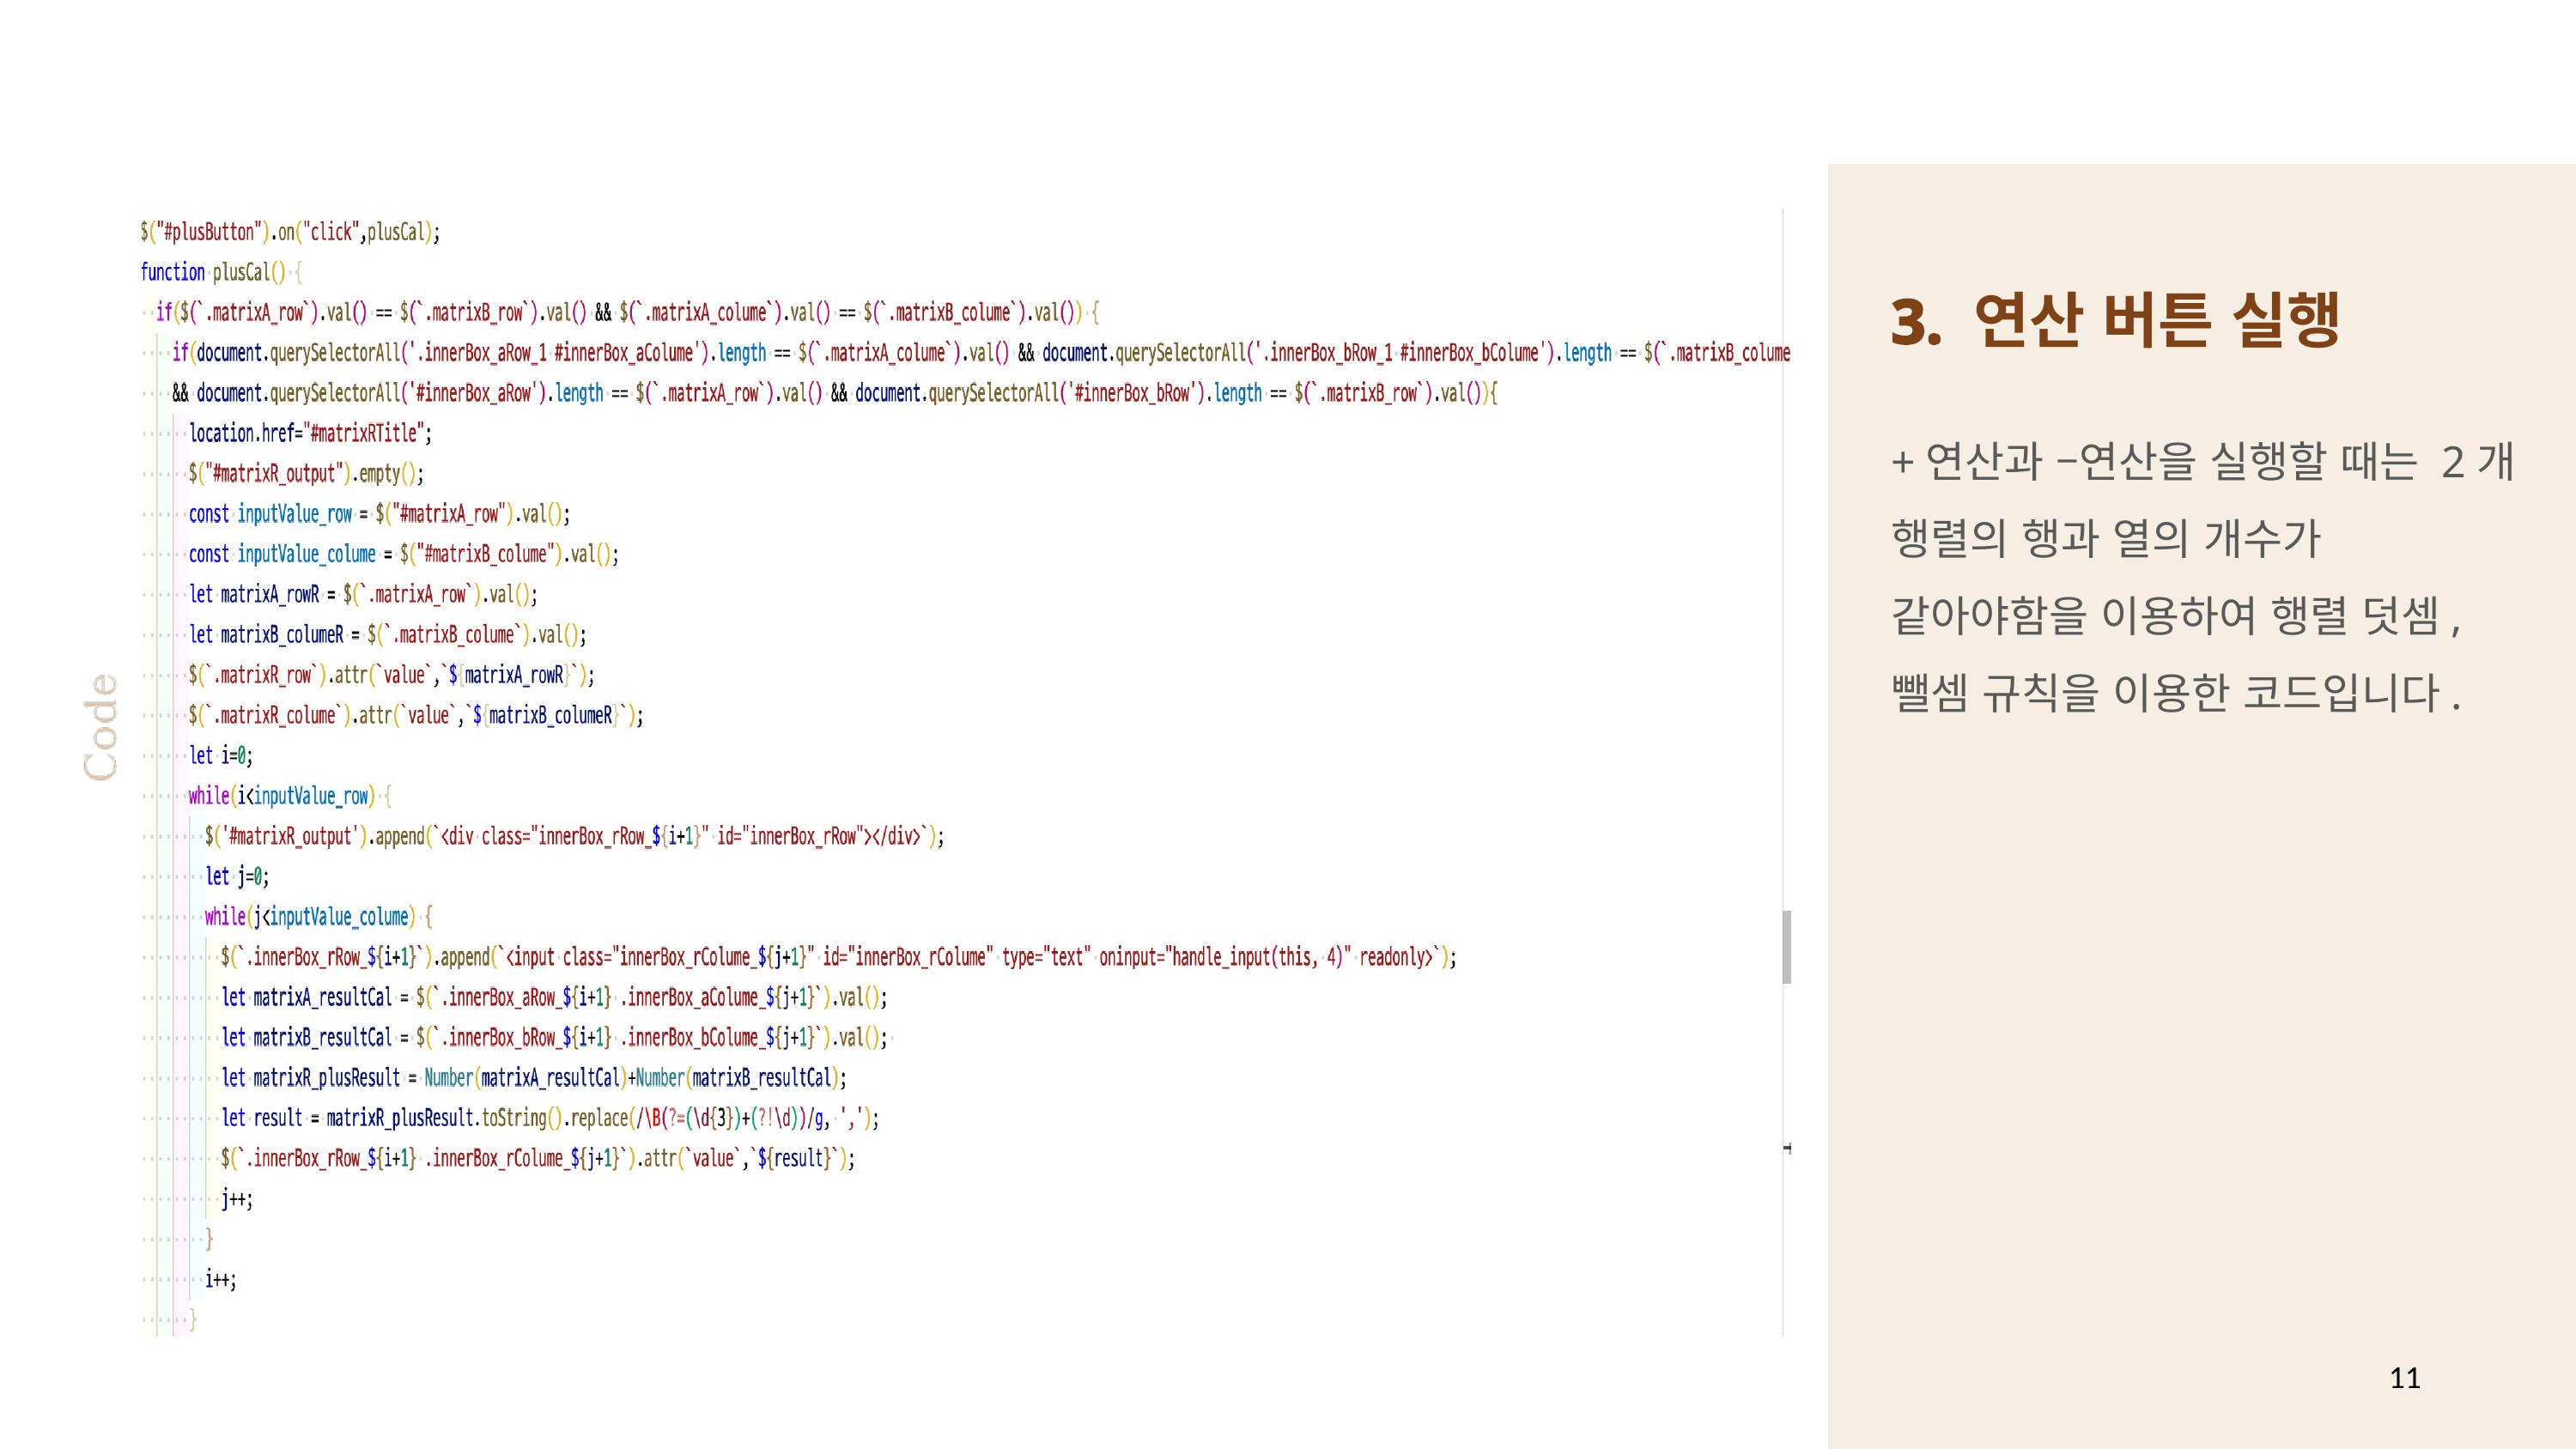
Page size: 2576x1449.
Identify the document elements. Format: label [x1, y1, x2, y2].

text_box [1828, 164, 2576, 1449]
picture [0, 209, 1792, 1337]
